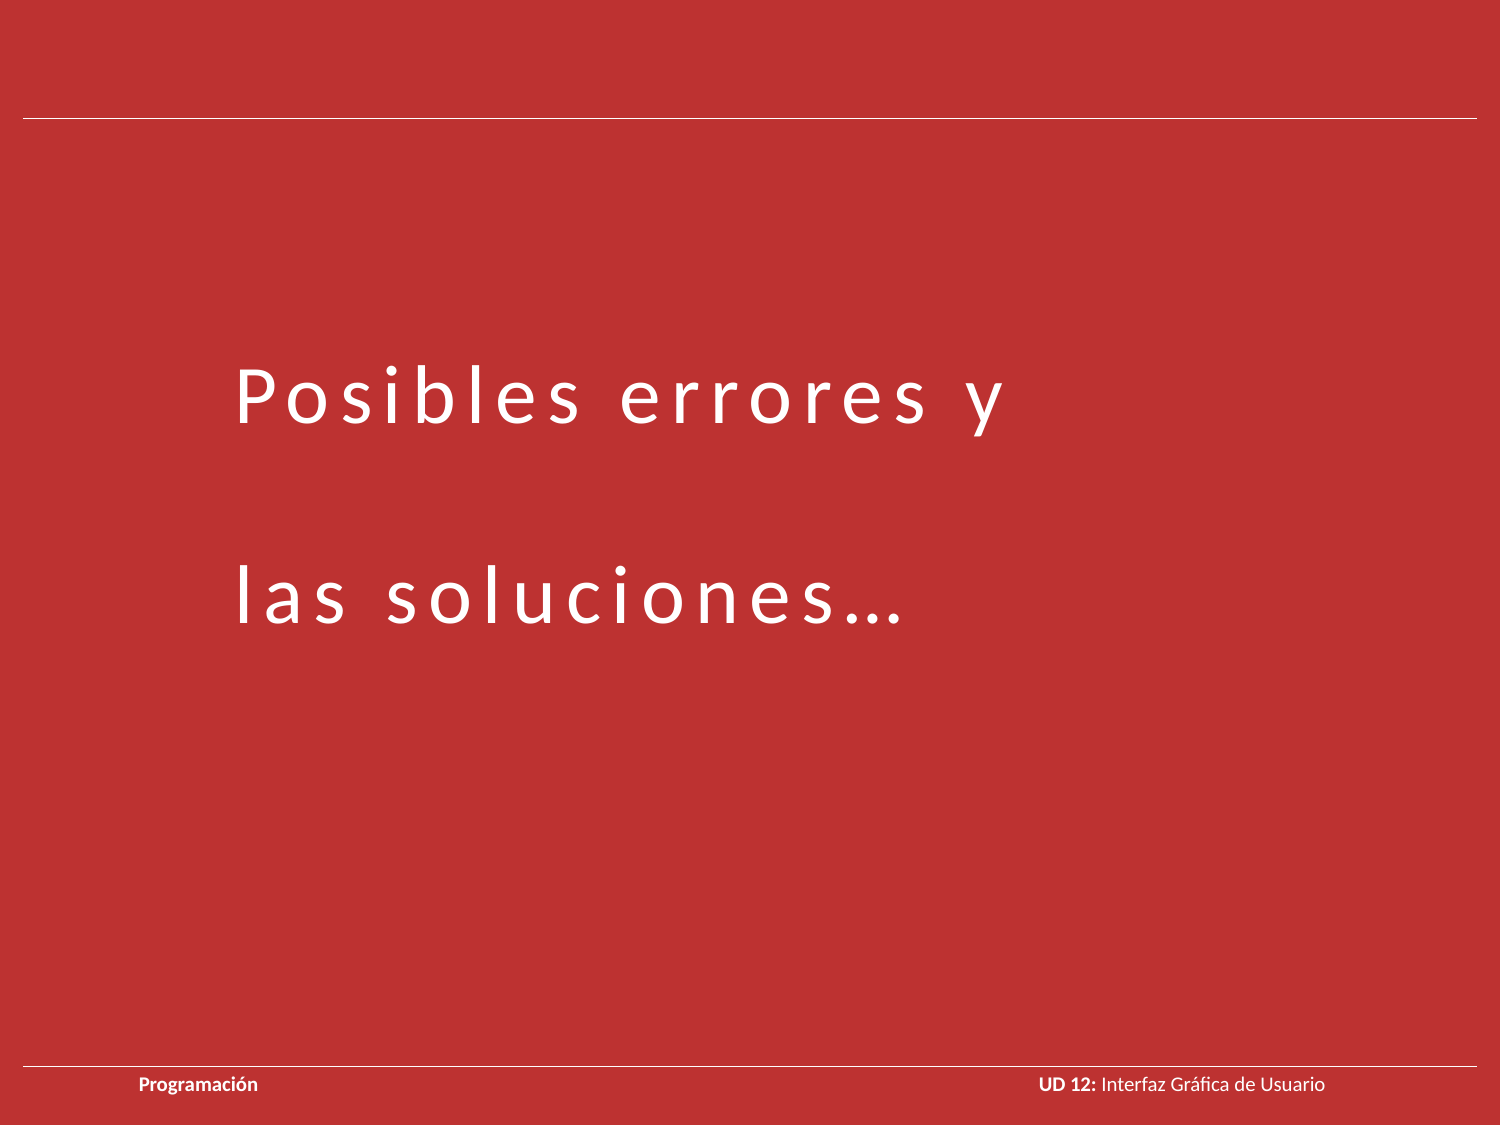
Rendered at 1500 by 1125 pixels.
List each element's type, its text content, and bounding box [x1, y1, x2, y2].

text_box Posibles errores y las soluciones… [234, 339, 1254, 516]
text_box Programación UD 12: Interfaz Gráfica de Usuario [23, 1062, 1441, 1092]
